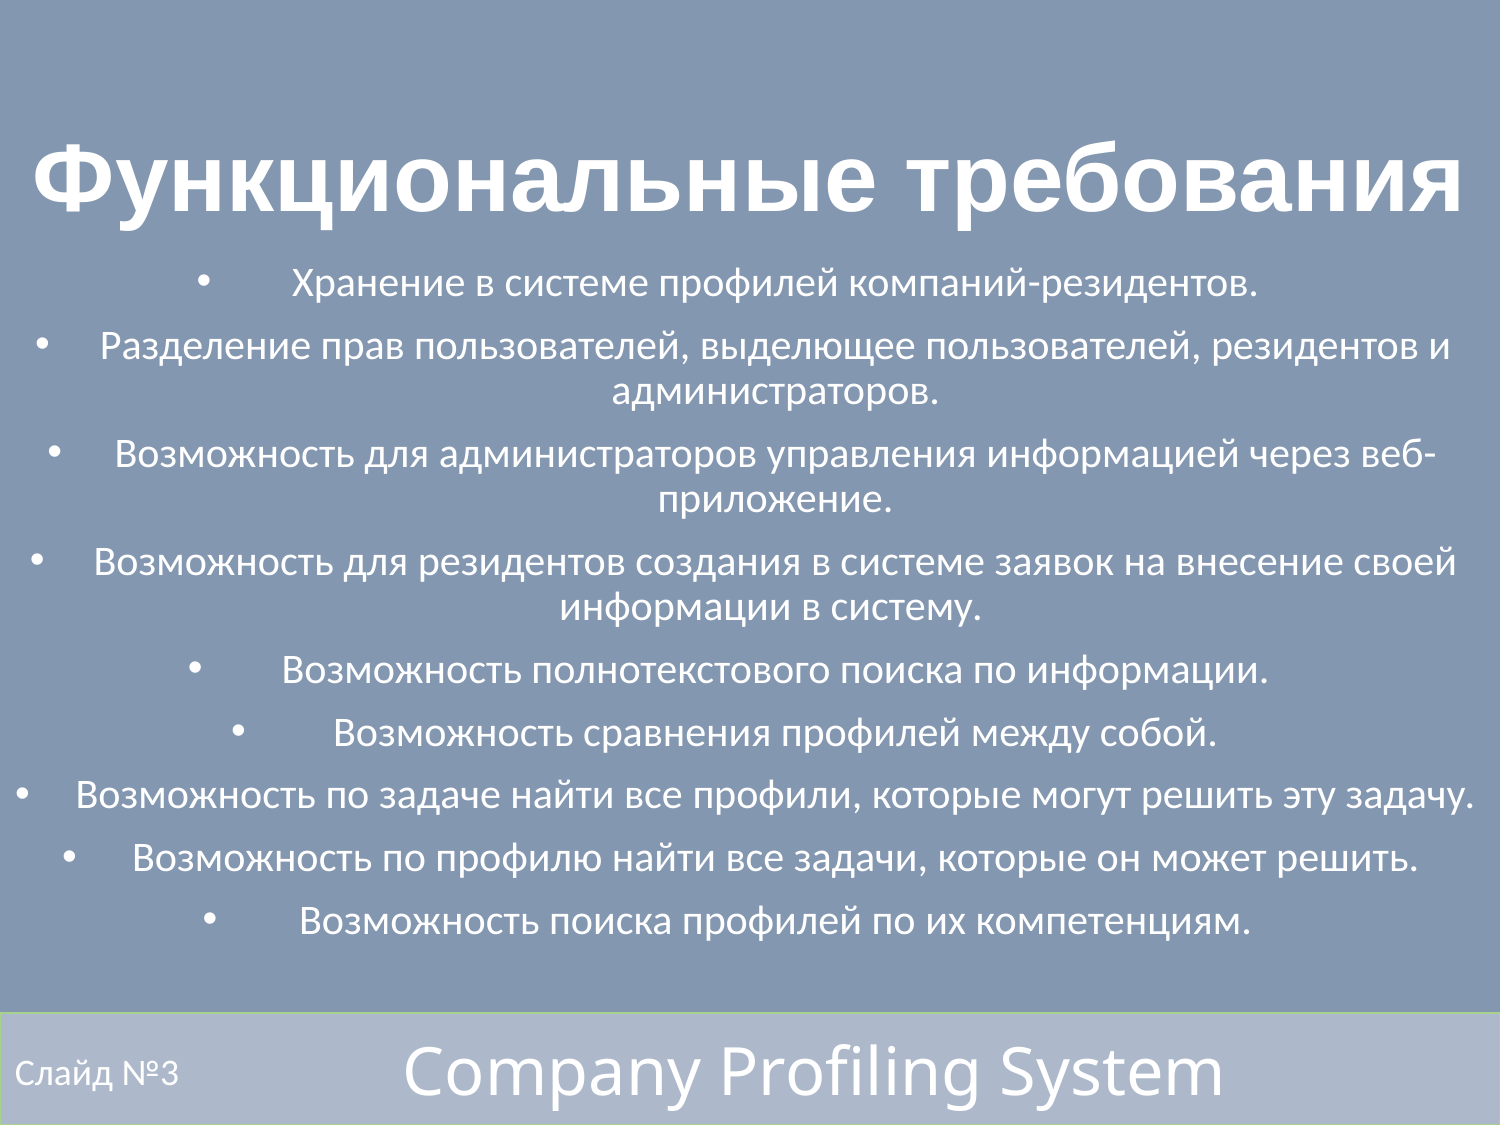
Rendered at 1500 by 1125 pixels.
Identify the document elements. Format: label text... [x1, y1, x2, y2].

subtitle Хранение в системе профилей компаний-резидентов. Разделение прав пользователей, выделющее пользователей, резидентов и администраторов. Возможность для администраторов управления информацией через веб-приложение. Возможность для резидентов создания в системе заявок на внесение своей информации в систему. Возможность полнотекстового поиска по информации. Возможность сравнения профилей между собой. Возможность по задаче найти все профили, которые могут решить эту задачу. Возможность по профилю найти все задачи, которые он может решить. Возможность поиска профилей по их компетенциям. [0, 252, 1500, 966]
text_box Слайд №3 [0, 1040, 221, 1101]
title Функциональные требования [0, 60, 1500, 240]
